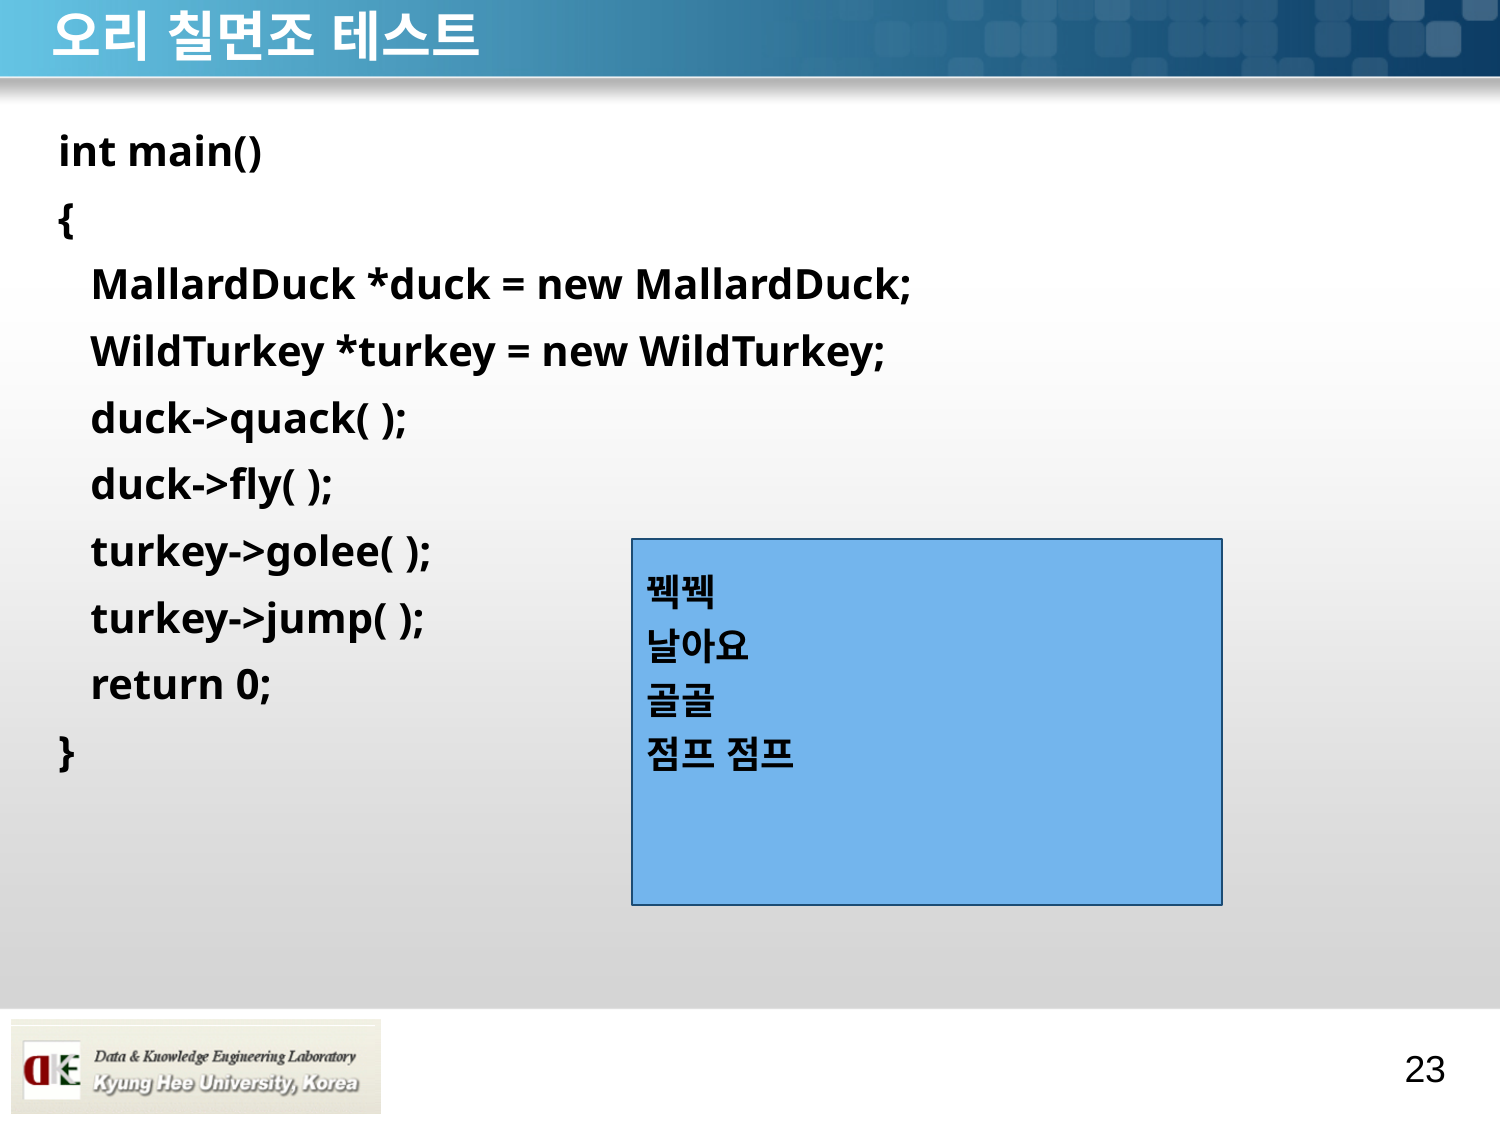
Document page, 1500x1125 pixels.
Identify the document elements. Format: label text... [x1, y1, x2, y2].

text_box 꿱꿱 날아요 골골 점프 점프 [631, 538, 1223, 906]
list int main() { MallardDuck *duck = new MallardDuck; WildTurkey *turkey = new WildTurkey; duck->quack( ); duck->fly( ); turkey->golee( ); turkey->jump( ); return 0; } [52, 116, 1451, 410]
title 오리 칠면조 테스트 [51, 0, 1500, 99]
picture [0, 0, 1500, 1125]
